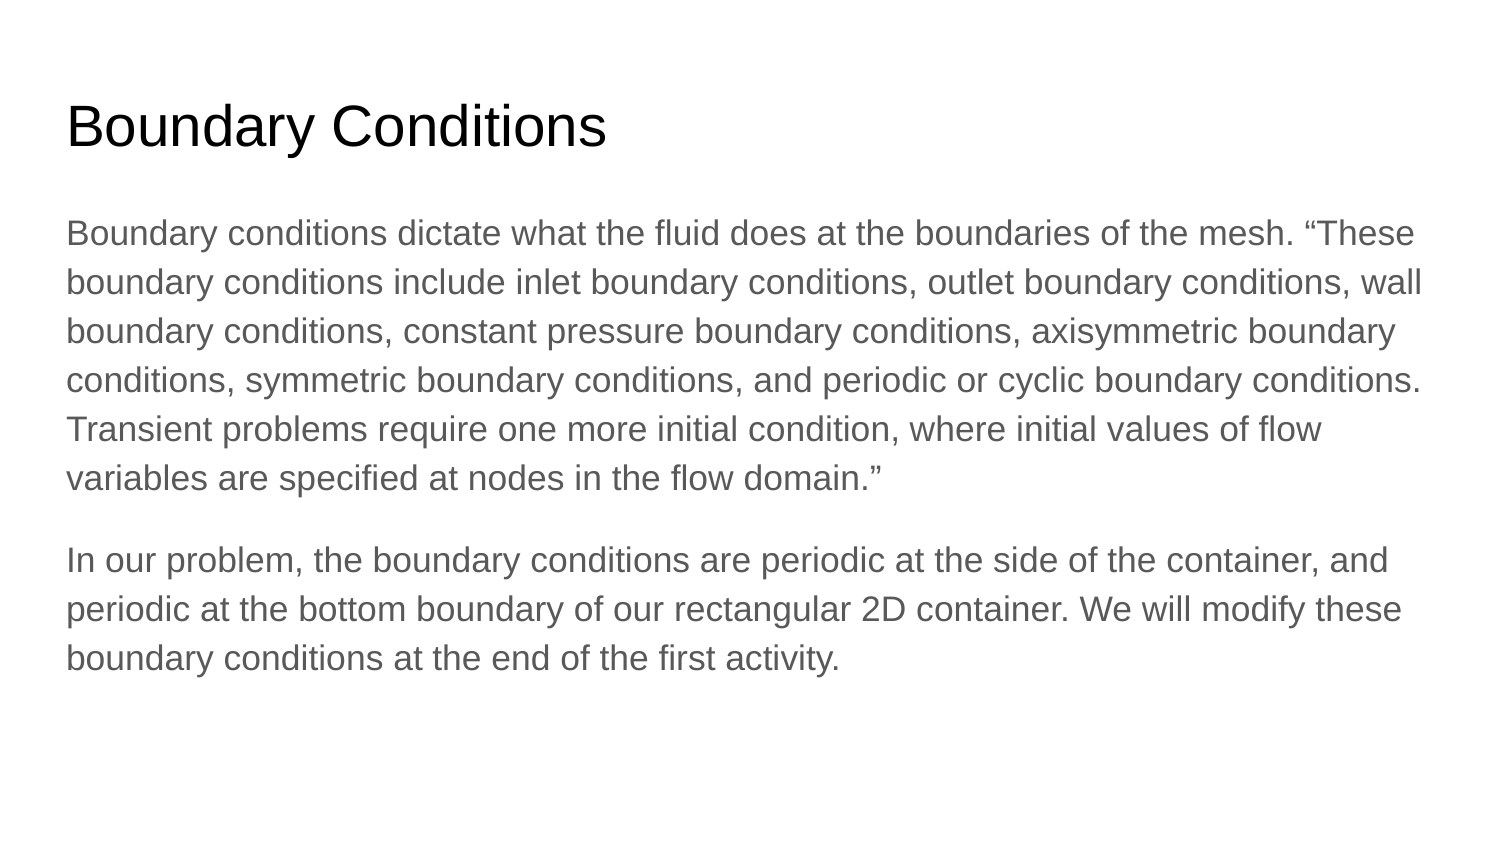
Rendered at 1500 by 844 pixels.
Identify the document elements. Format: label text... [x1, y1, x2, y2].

list Boundary conditions dictate what the fluid does at the boundaries of the mesh. “These boundary conditions include inlet boundary conditions, outlet boundary conditions, wall boundary conditions, constant pressure boundary conditions, axisymmetric boundary conditions, symmetric boundary conditions, and periodic or cyclic boundary conditions. Transient problems require one more initial condition, where initial values of flow variables are specified at nodes in the flow domain.” In our problem, the boundary conditions are periodic at the side of the container, and periodic at the bottom boundary of our rectangular 2D container. We will modify these boundary conditions at the end of the first activity. [51, 189, 1449, 750]
title Boundary Conditions [51, 72, 1449, 167]
